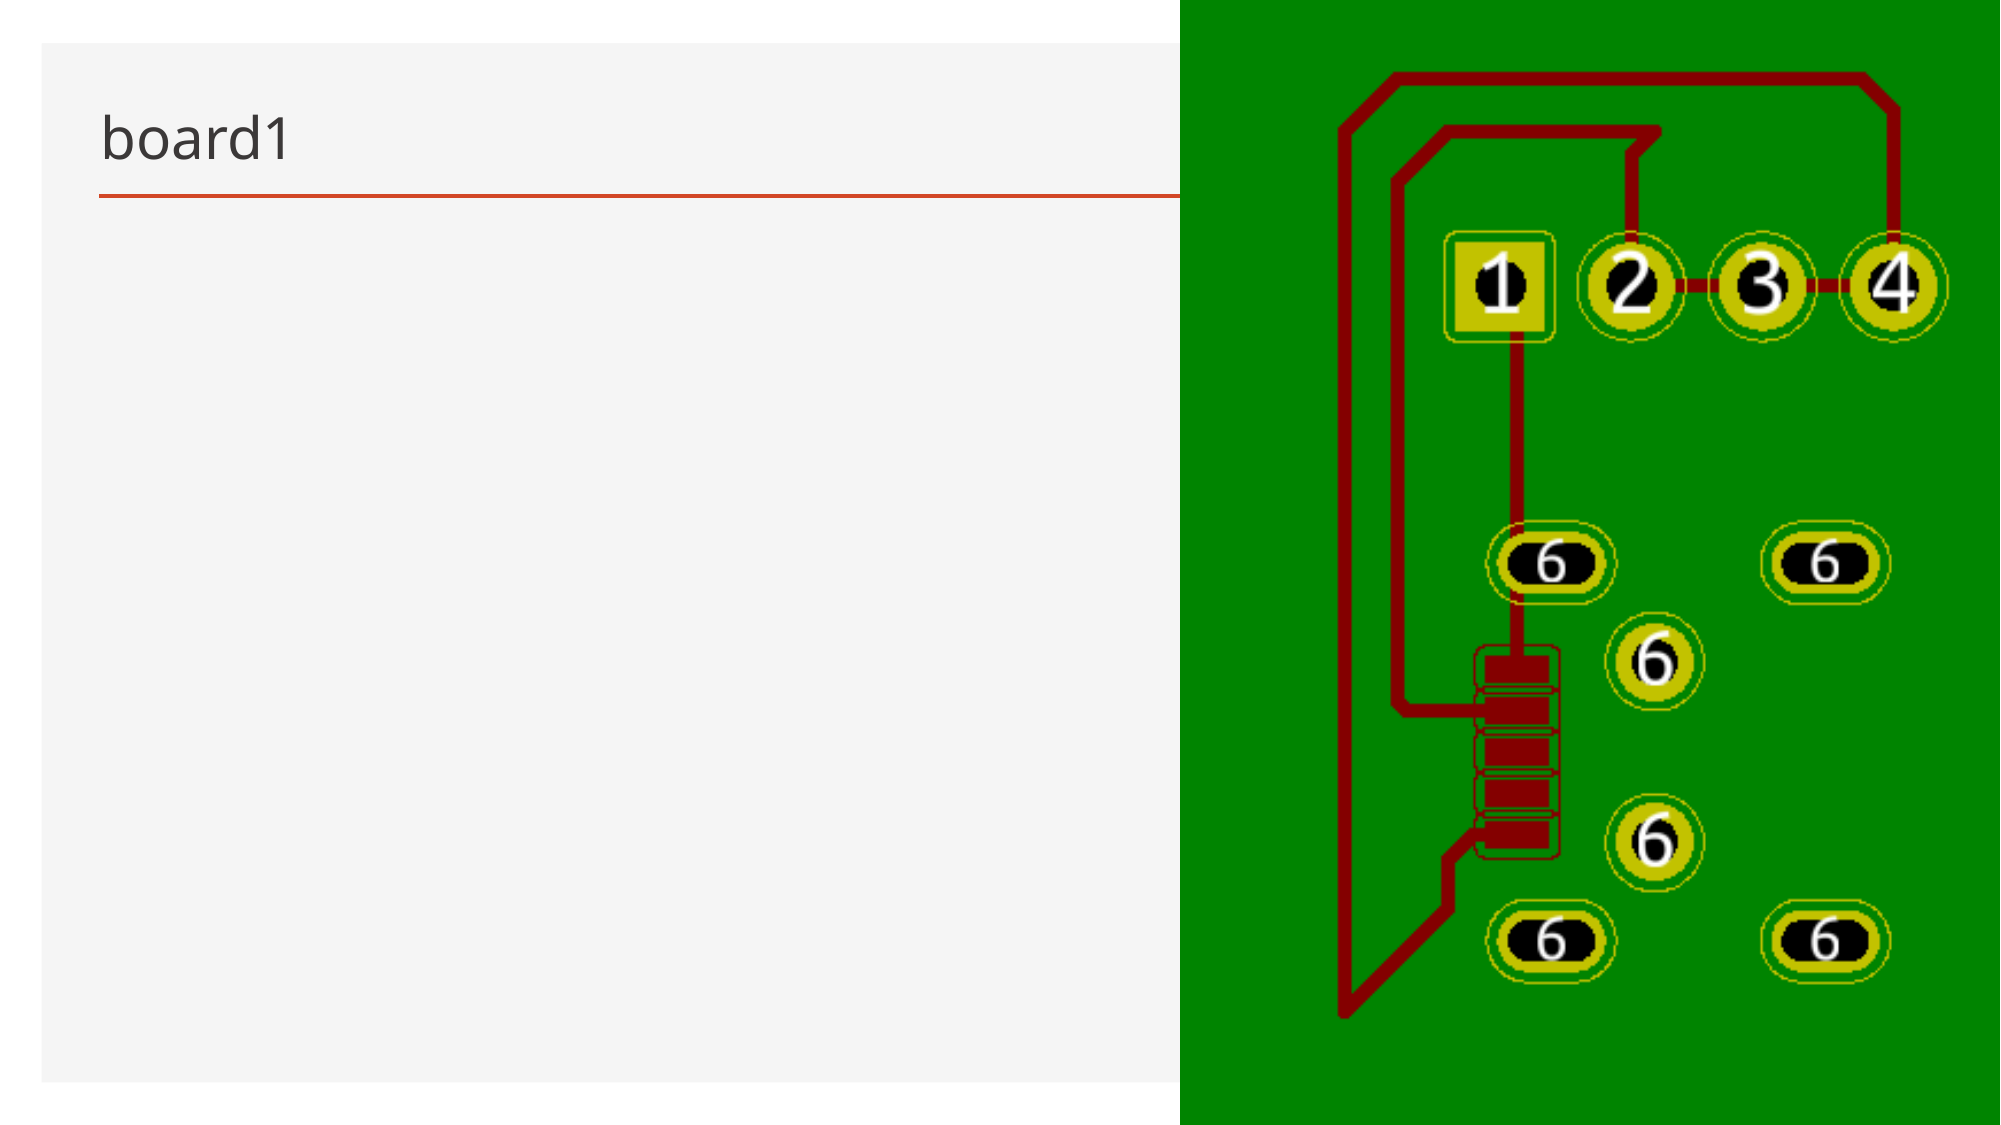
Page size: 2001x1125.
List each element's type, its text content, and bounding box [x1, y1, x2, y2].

title board1 [85, 73, 1180, 179]
picture [1180, 0, 2000, 1125]
